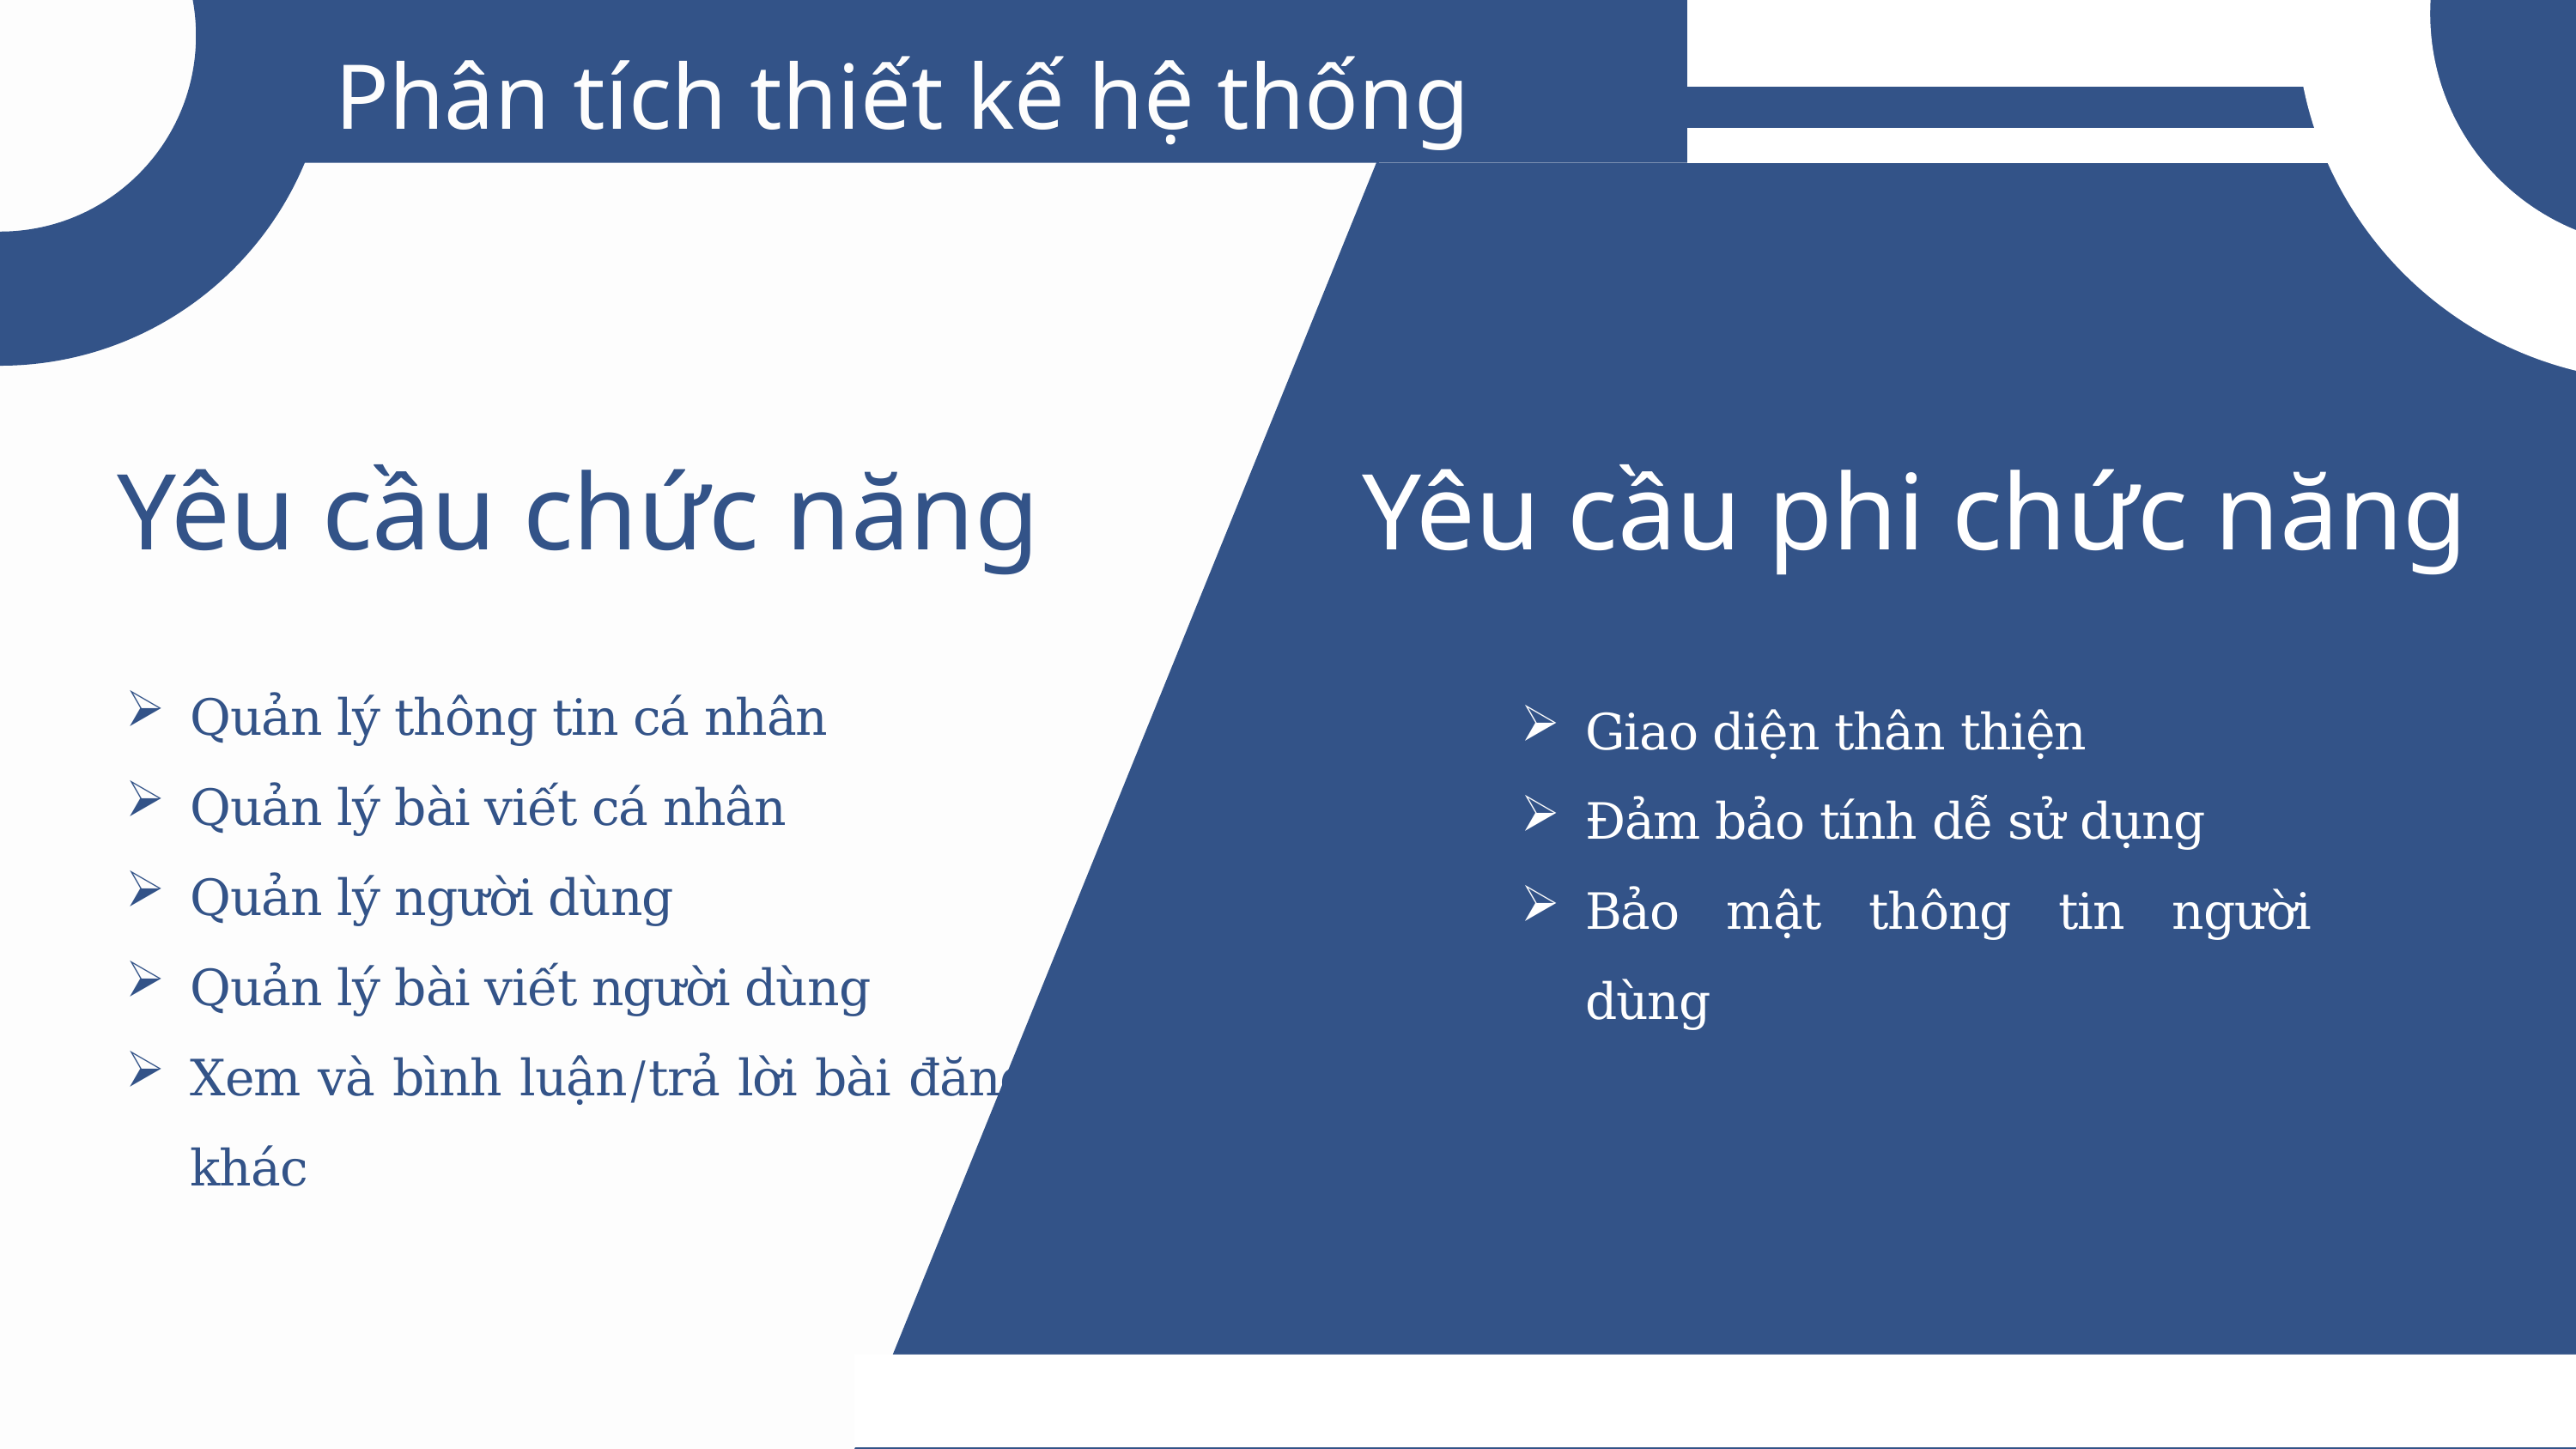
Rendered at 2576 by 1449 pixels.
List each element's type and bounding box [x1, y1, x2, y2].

text_box [1412, 921, 1981, 1352]
text_box [5, 169, 2576, 1449]
text_box [2362, 0, 2576, 315]
text_box [254, 0, 1688, 163]
text_box [1694, 94, 2358, 126]
text_box [1694, 0, 2415, 88]
text_box [854, 1354, 2576, 1448]
text_box [0, 0, 264, 300]
text_box [1694, 127, 2420, 163]
